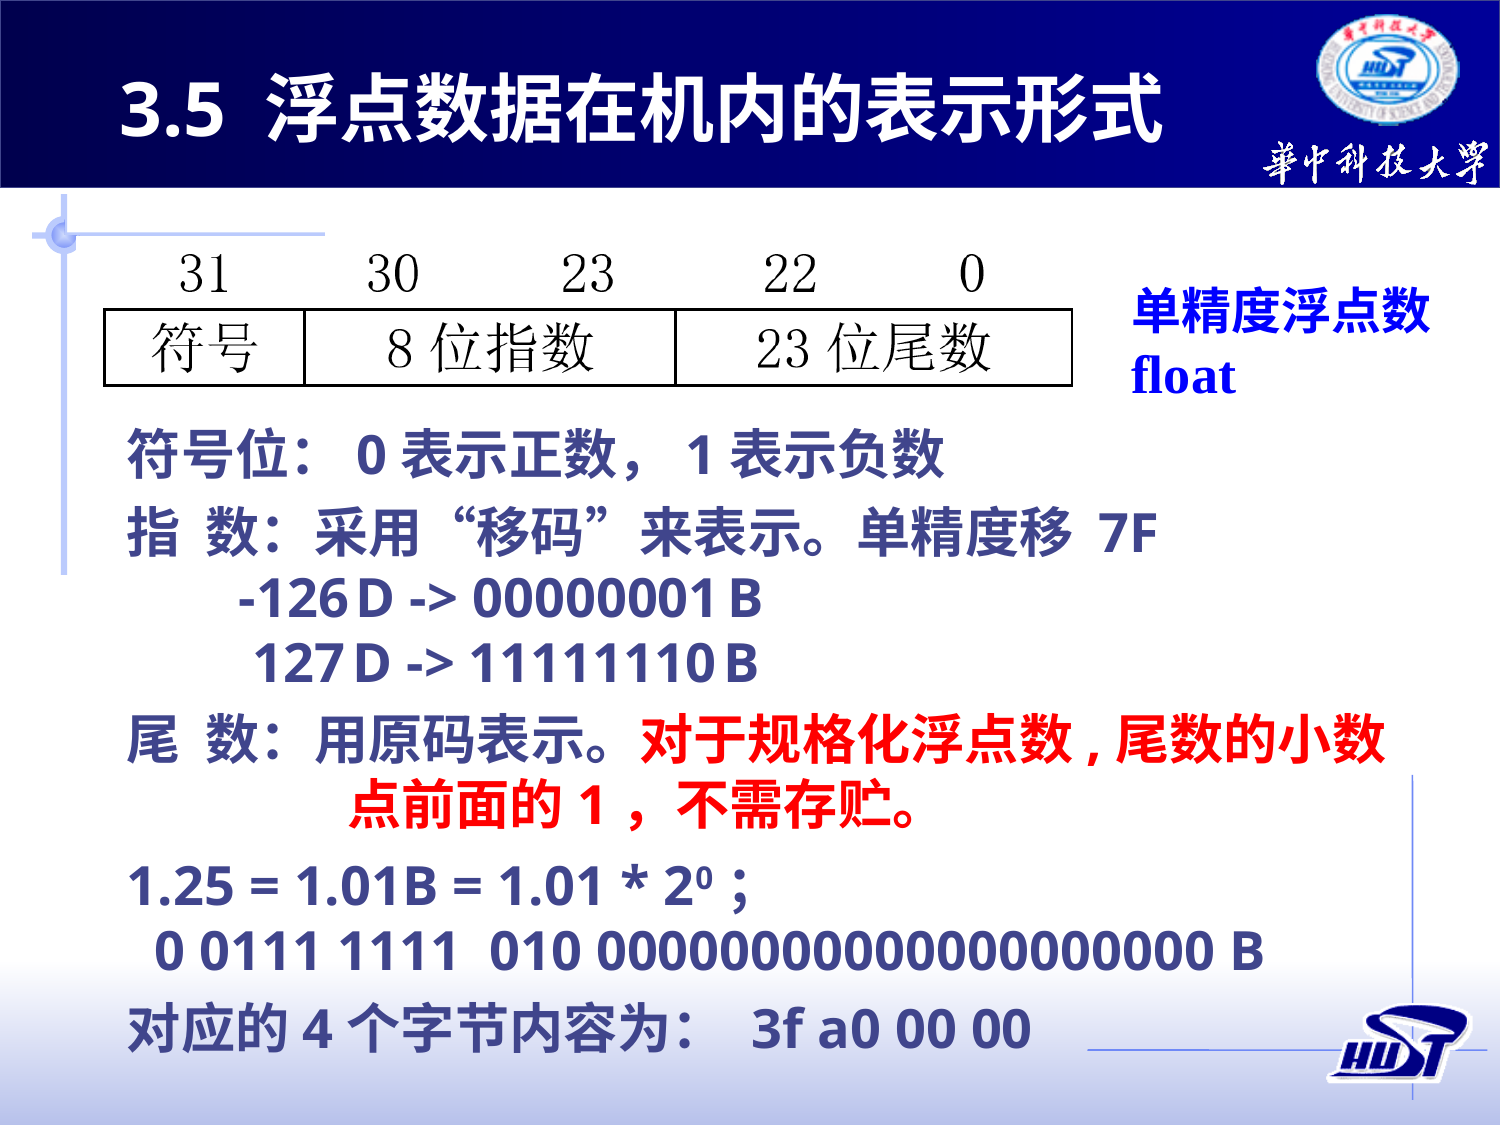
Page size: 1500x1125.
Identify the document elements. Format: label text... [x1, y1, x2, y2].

picture [1316, 14, 1460, 126]
text_box 符号位：0表示正数，1表示负数 指 数：采用“移码”来表示。单精度移 7F -126 D -> 00000001 B 127 D -> 11111110 B 尾 数：用原码表示。对于规格化浮点数,尾数的小数点前面的1，不需存贮。 [112, 413, 1425, 843]
text_box 1.25 = 1.01B = 1.01 * 20； 0 0111 1111 010 00000000000000000000 B 对应的4个字节内容为： 3f a0 00 00 [112, 844, 1361, 1067]
text_box 单精度浮点数 float [1116, 271, 1483, 412]
picture [76, 236, 1094, 391]
text_box 3.5 浮点数据在机内的表示形式 [104, 54, 1180, 160]
picture [1262, 140, 1488, 185]
